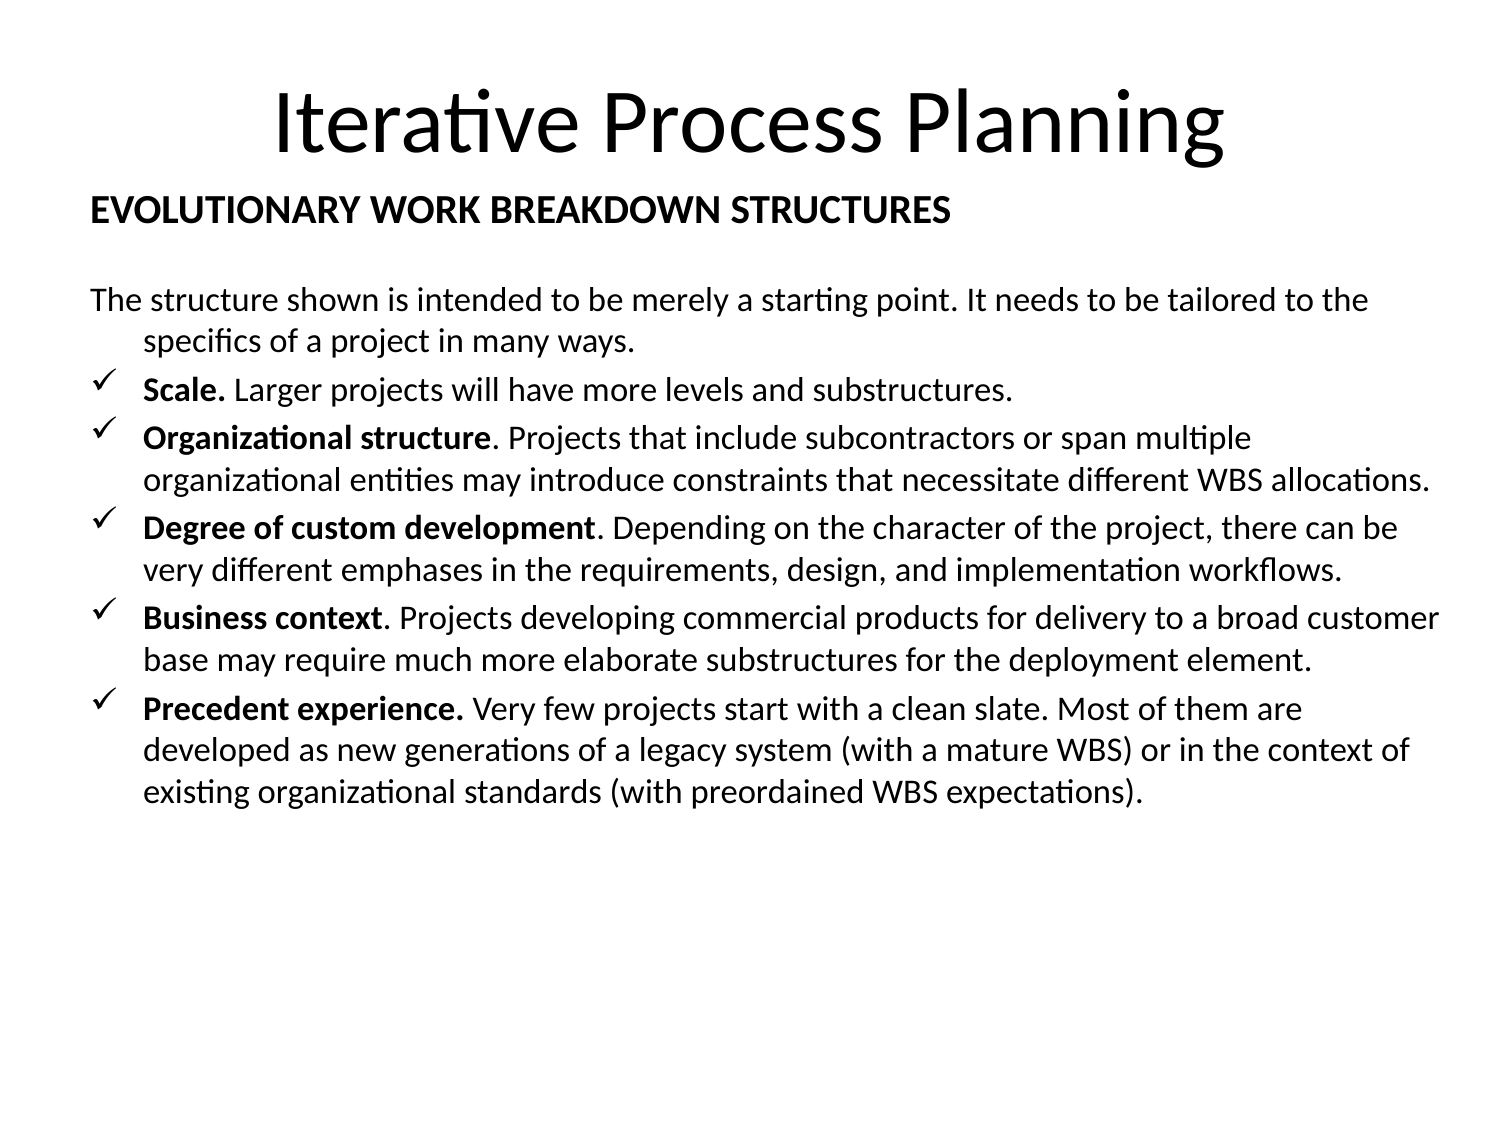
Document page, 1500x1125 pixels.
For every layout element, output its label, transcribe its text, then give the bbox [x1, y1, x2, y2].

list EVOLUTIONARY WORK BREAKDOWN STRUCTURES The structure shown is intended to be merely a starting point. It needs to be tailored to the specifics of a project in many ways. Scale. Larger projects will have more levels and substructures. Organizational structure. Projects that include subcontractors or span multiple organizational entities may introduce constraints that necessitate different WBS allocations. Degree of custom development. Depending on the character of the project, there can be very different emphases in the requirements, design, and implementation workflows. Business context. Projects developing commercial products for delivery to a broad customer base may require much more elaborate substructures for the deployment element. Precedent experience. Very few projects start with a clean slate. Most of them are developed as new generations of a legacy system (with a mature WBS) or in the context of existing organizational standards (with preordained WBS expectations). [75, 174, 1463, 1100]
title Iterative Process Planning [75, 45, 1425, 174]
